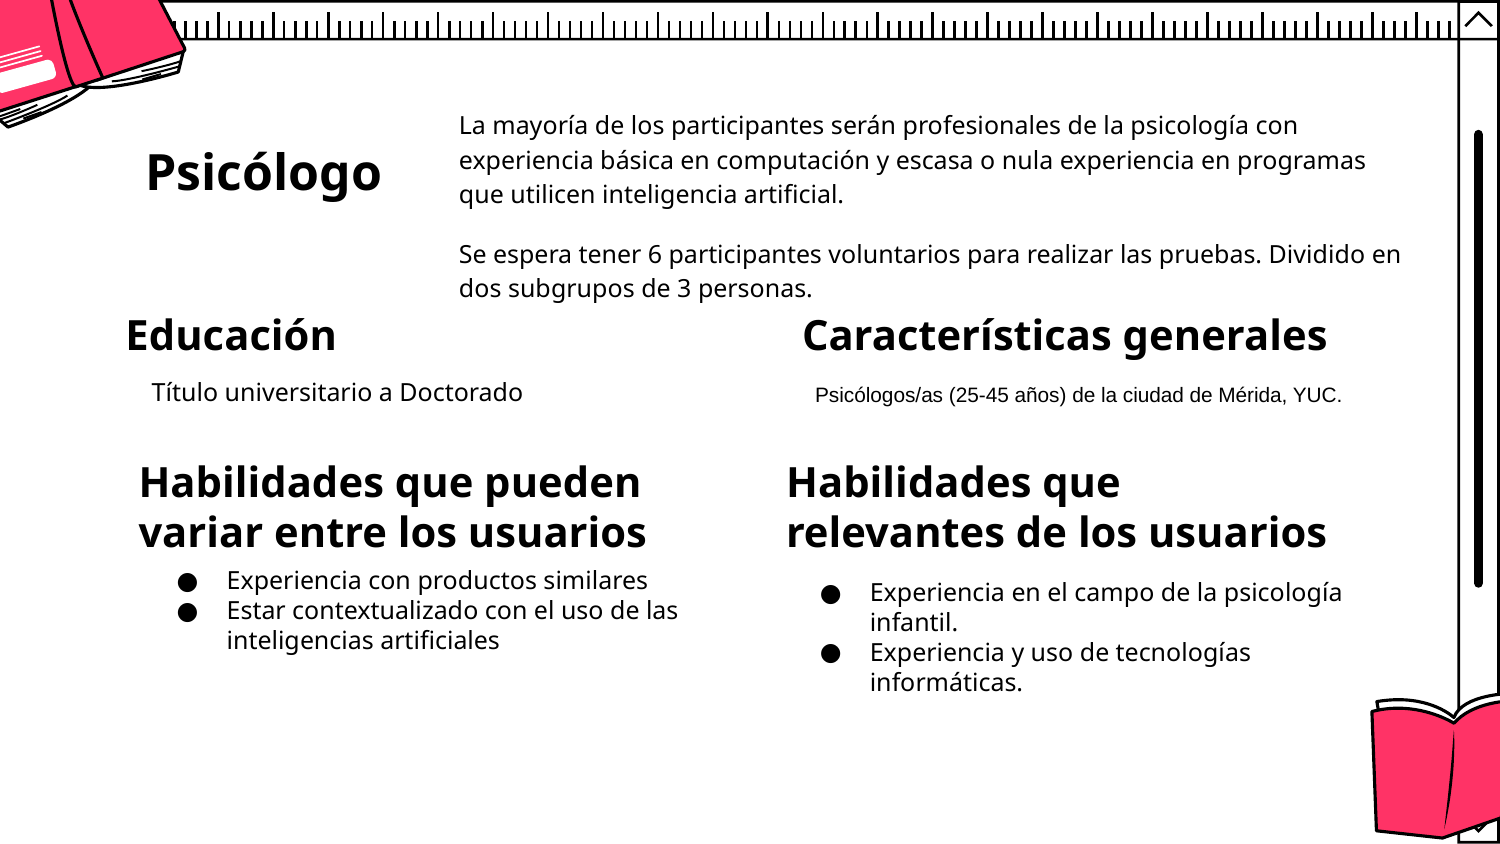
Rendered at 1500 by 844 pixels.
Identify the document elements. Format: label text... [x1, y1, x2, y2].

text_box La mayoría de los participantes serán profesionales de la psicología con experiencia básica en computación y escasa o nula experiencia en programas que utilicen inteligencia artificial. Se espera tener 6 participantes voluntarios para realizar las pruebas. Dividido en dos subgrupos de 3 personas. [443, 90, 1427, 239]
text_box Características generales [787, 306, 1382, 363]
text_box Experiencia en el campo de la psicología infantil. Experiencia y uso de tecnologías informáticas. [766, 561, 1361, 711]
text_box Habilidades que pueden variar entre los usuarios [123, 465, 710, 571]
text_box Habilidades que relevantes de los usuarios [770, 465, 1357, 561]
text_box Psicólogos/as (25-45 años) de la ciudad de Mérida, YUC. [787, 363, 1382, 419]
text_box Título universitario a Doctorado [123, 361, 718, 418]
text_box Educación [110, 306, 419, 374]
text_box Experiencia con productos similares Estar contextualizado con el uso de las inteligencias artificiales [123, 549, 718, 699]
title Psicólogo [130, 125, 412, 205]
